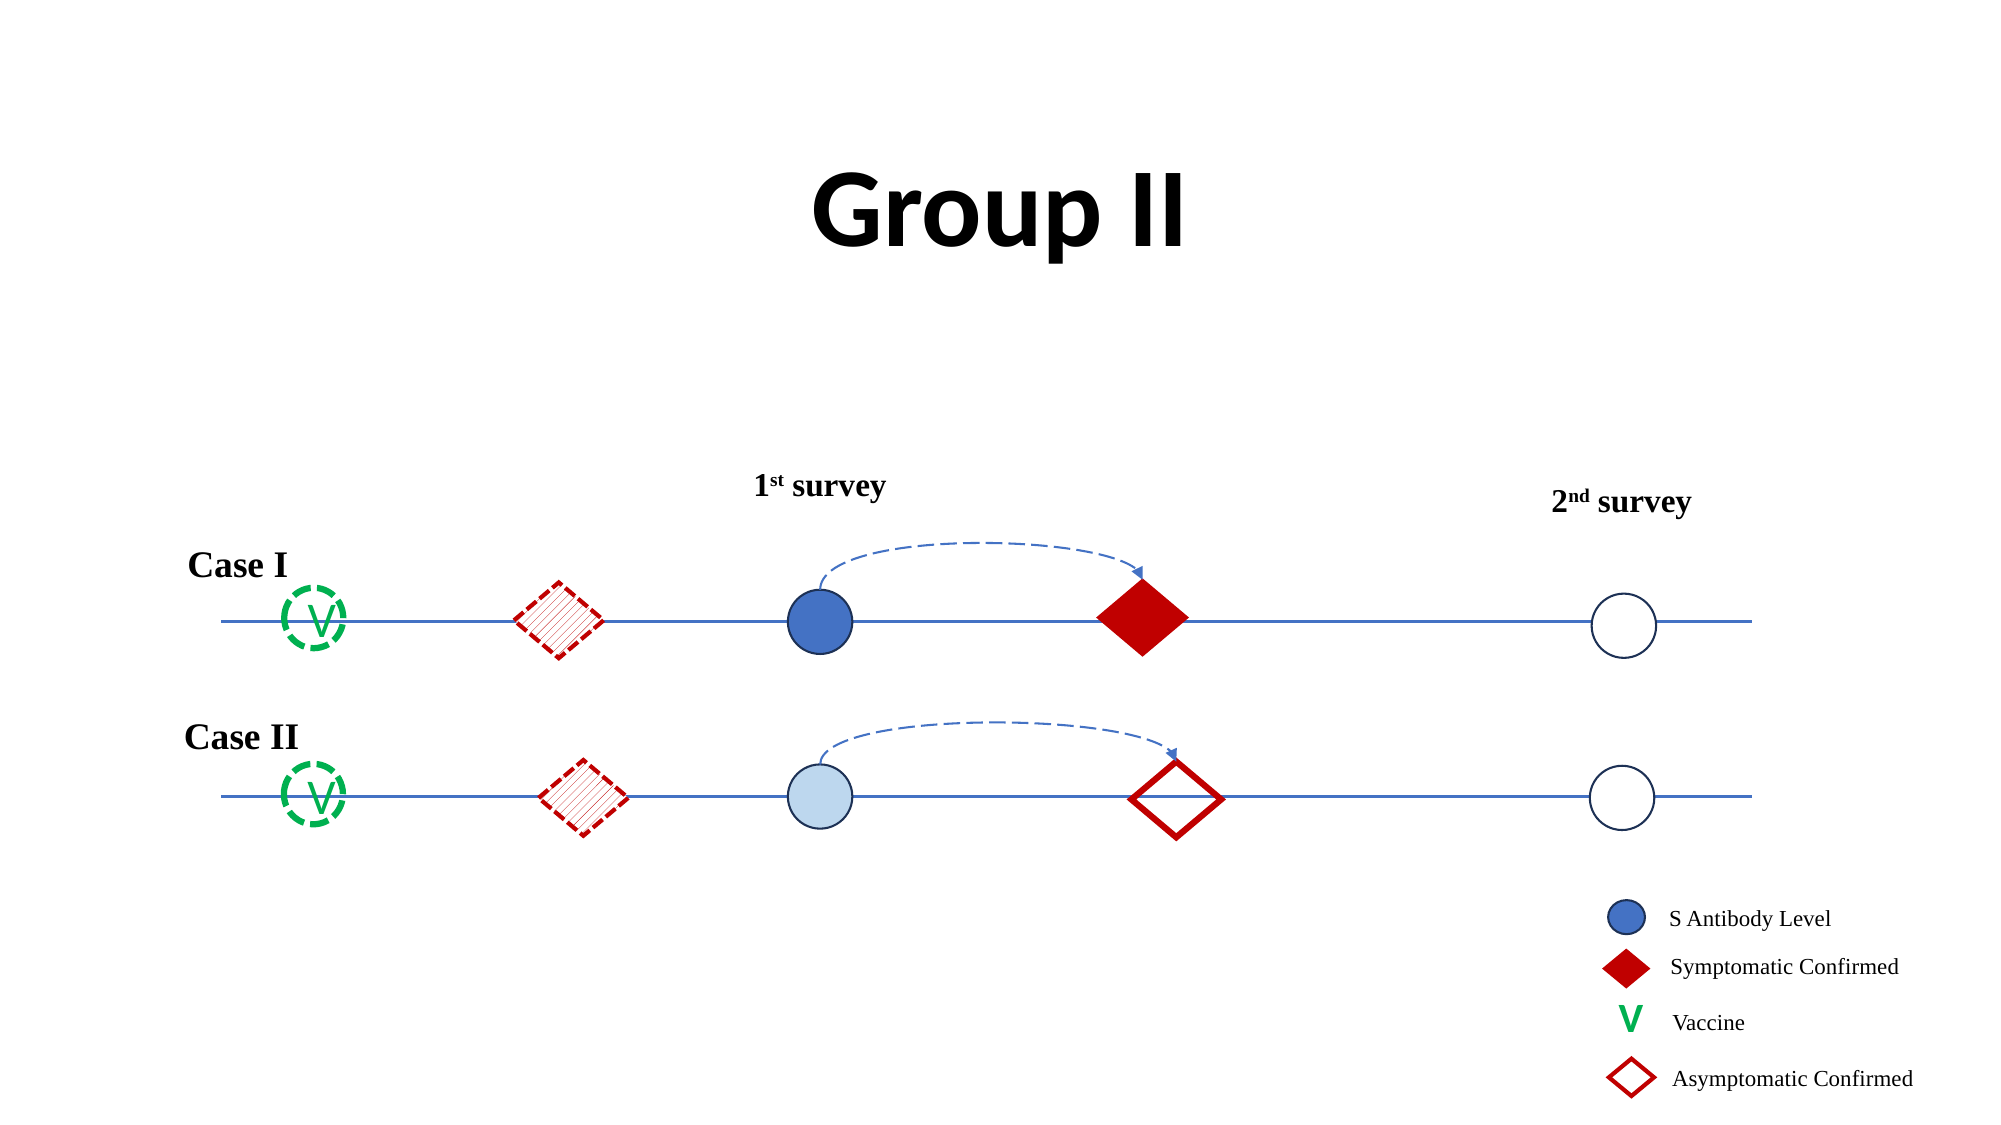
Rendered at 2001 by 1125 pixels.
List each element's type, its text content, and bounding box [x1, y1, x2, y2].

text_box [513, 581, 606, 621]
text_box [537, 797, 630, 838]
text_box V [283, 797, 344, 826]
text_box [1602, 948, 1651, 989]
text_box [786, 622, 854, 656]
text_box V [282, 765, 344, 796]
text_box 2nd survey [1483, 472, 1761, 527]
text_box [1607, 1057, 1656, 1098]
text_box [1607, 899, 1647, 936]
text_box Asymptomatic Confirmed [1657, 1055, 1966, 1098]
text_box Case I [172, 532, 569, 592]
text_box [786, 797, 854, 830]
text_box Group II [370, 141, 1630, 405]
text_box S Antibody Level [1654, 896, 1849, 939]
text_box [786, 588, 854, 621]
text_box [996, 584, 1000, 942]
text_box V [1603, 983, 1694, 1049]
text_box [1096, 578, 1190, 621]
text_box V [283, 592, 345, 621]
text_box Vaccine [1694, 999, 1790, 1043]
text_box [539, 758, 627, 796]
text_box [1588, 764, 1656, 796]
text_box [1588, 797, 1656, 832]
text_box Symptomatic Confirmed [1655, 944, 1932, 987]
text_box [1101, 622, 1184, 657]
text_box V [283, 622, 344, 650]
text_box [1590, 622, 1658, 659]
text_box [1133, 760, 1219, 796]
text_box [514, 622, 604, 660]
text_box [1590, 592, 1657, 621]
text_box [1129, 797, 1223, 839]
text_box [786, 763, 854, 796]
text_box Case II [168, 705, 566, 765]
text_box 1st survey [682, 455, 959, 511]
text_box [976, 423, 987, 746]
